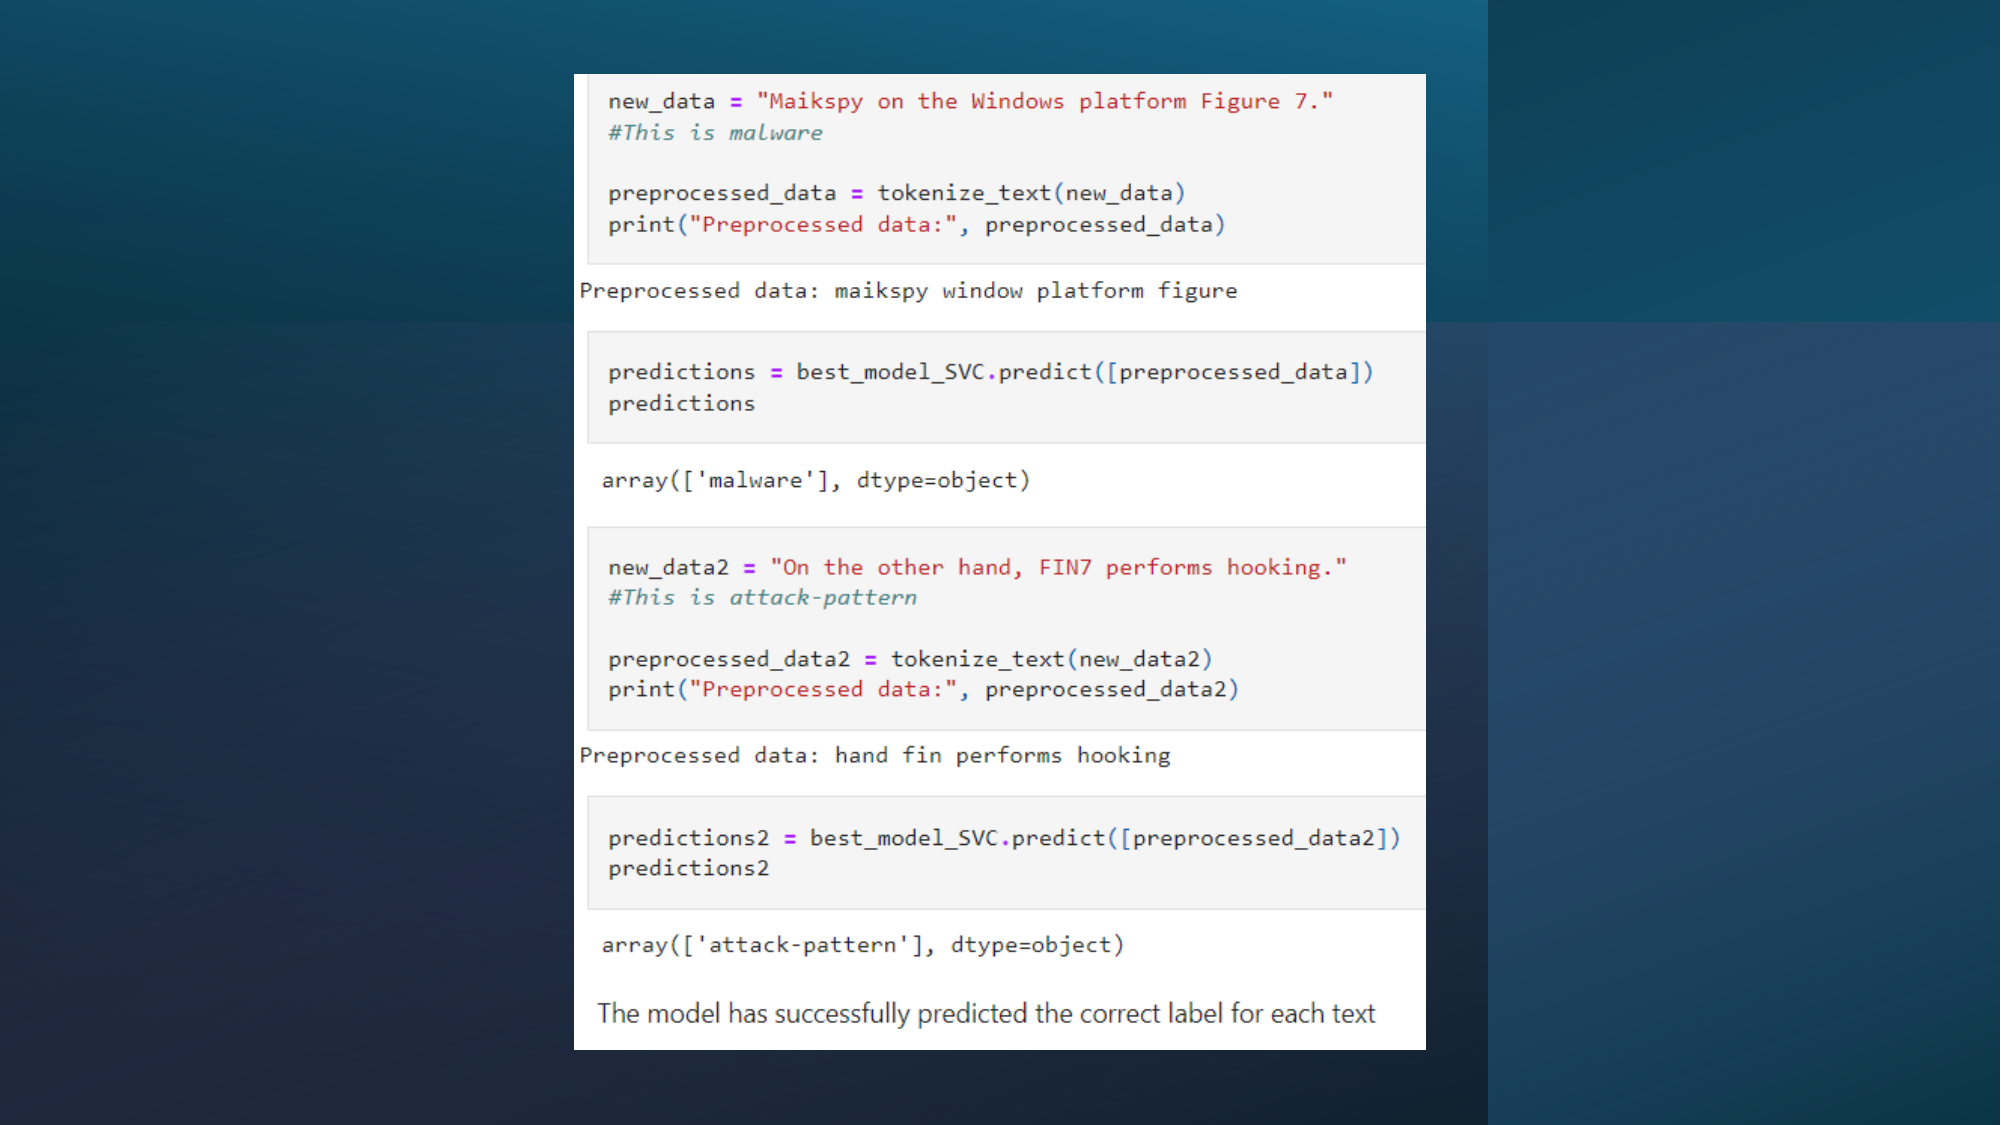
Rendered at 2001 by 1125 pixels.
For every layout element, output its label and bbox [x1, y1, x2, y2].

text_box [1489, 0, 2000, 321]
text_box [0, 321, 2000, 1125]
text_box [0, 0, 1489, 321]
picture [574, 74, 1426, 1051]
